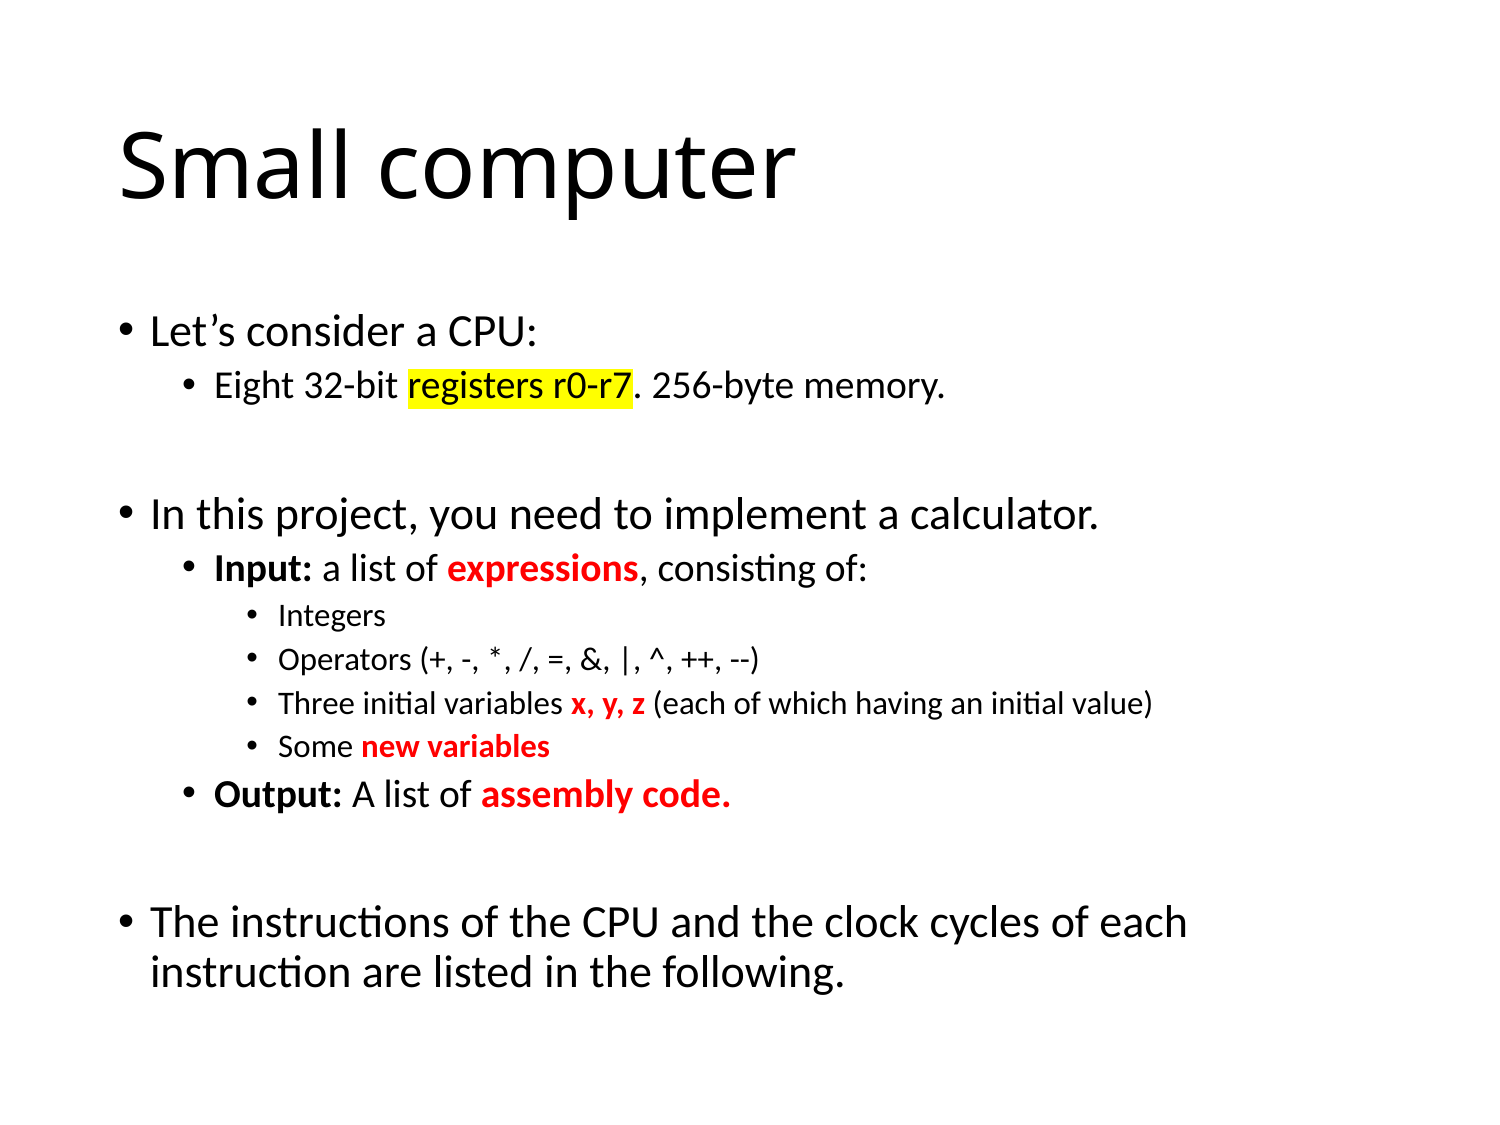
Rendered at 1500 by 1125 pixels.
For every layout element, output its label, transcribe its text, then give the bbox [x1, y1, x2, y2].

title Small computer [103, 59, 1397, 278]
list Let’s consider a CPU: Eight 32-bit registers r0-r7. 256-byte memory. In this project, you need to implement a calculator. Input: a list of expressions, consisting of: Integers Operators (+, -, *, /, =, &, |, ^, ++, --) Three initial variables x, y, z (each of which having an initial value) Some new variables Output: A list of assembly code. The instructions of the CPU and the clock cycles of each instruction are listed in the following. [103, 299, 1397, 1014]
